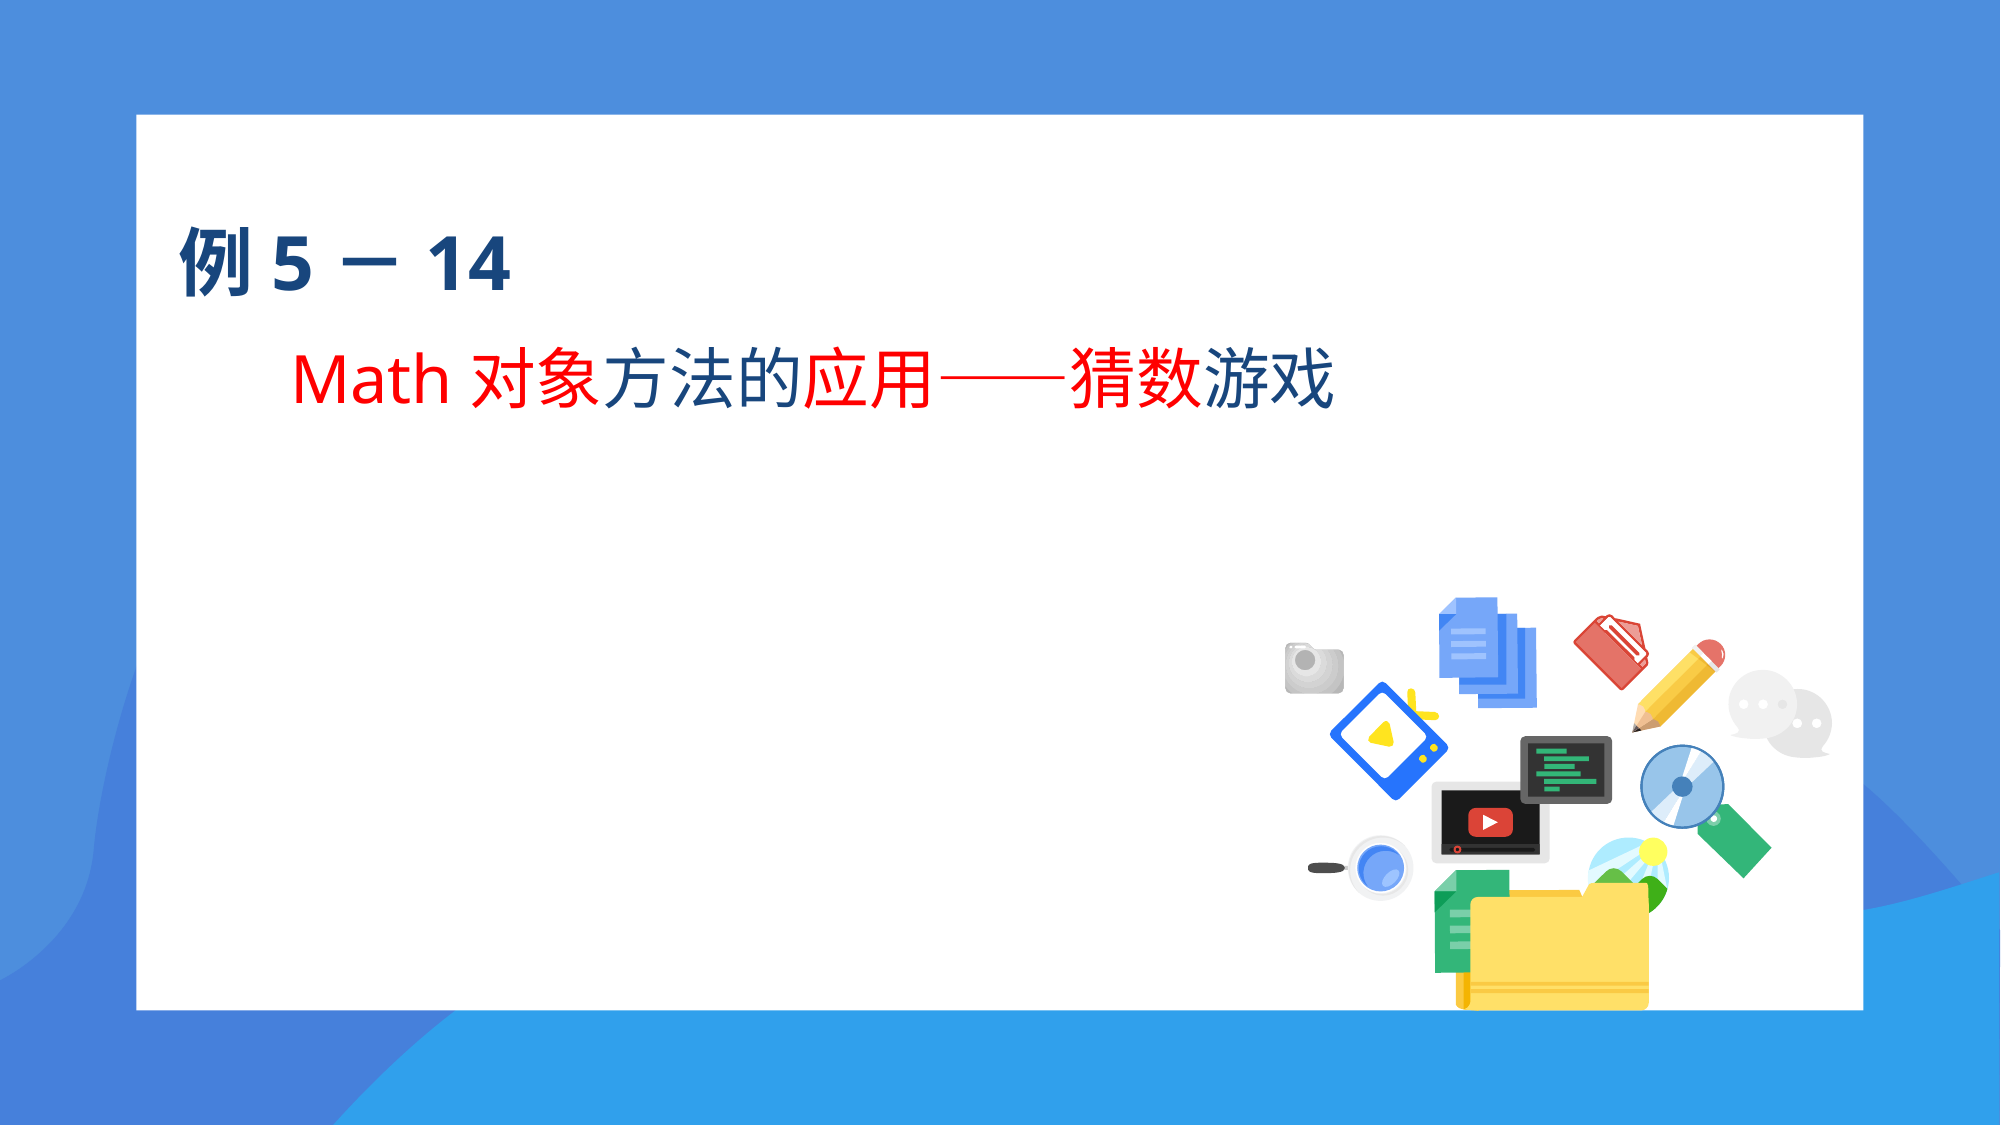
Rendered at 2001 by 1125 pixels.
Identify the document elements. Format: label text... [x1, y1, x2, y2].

title 例5－14 [163, 176, 1053, 314]
list Math对象方法的应用——猜数游戏 [274, 313, 1626, 594]
